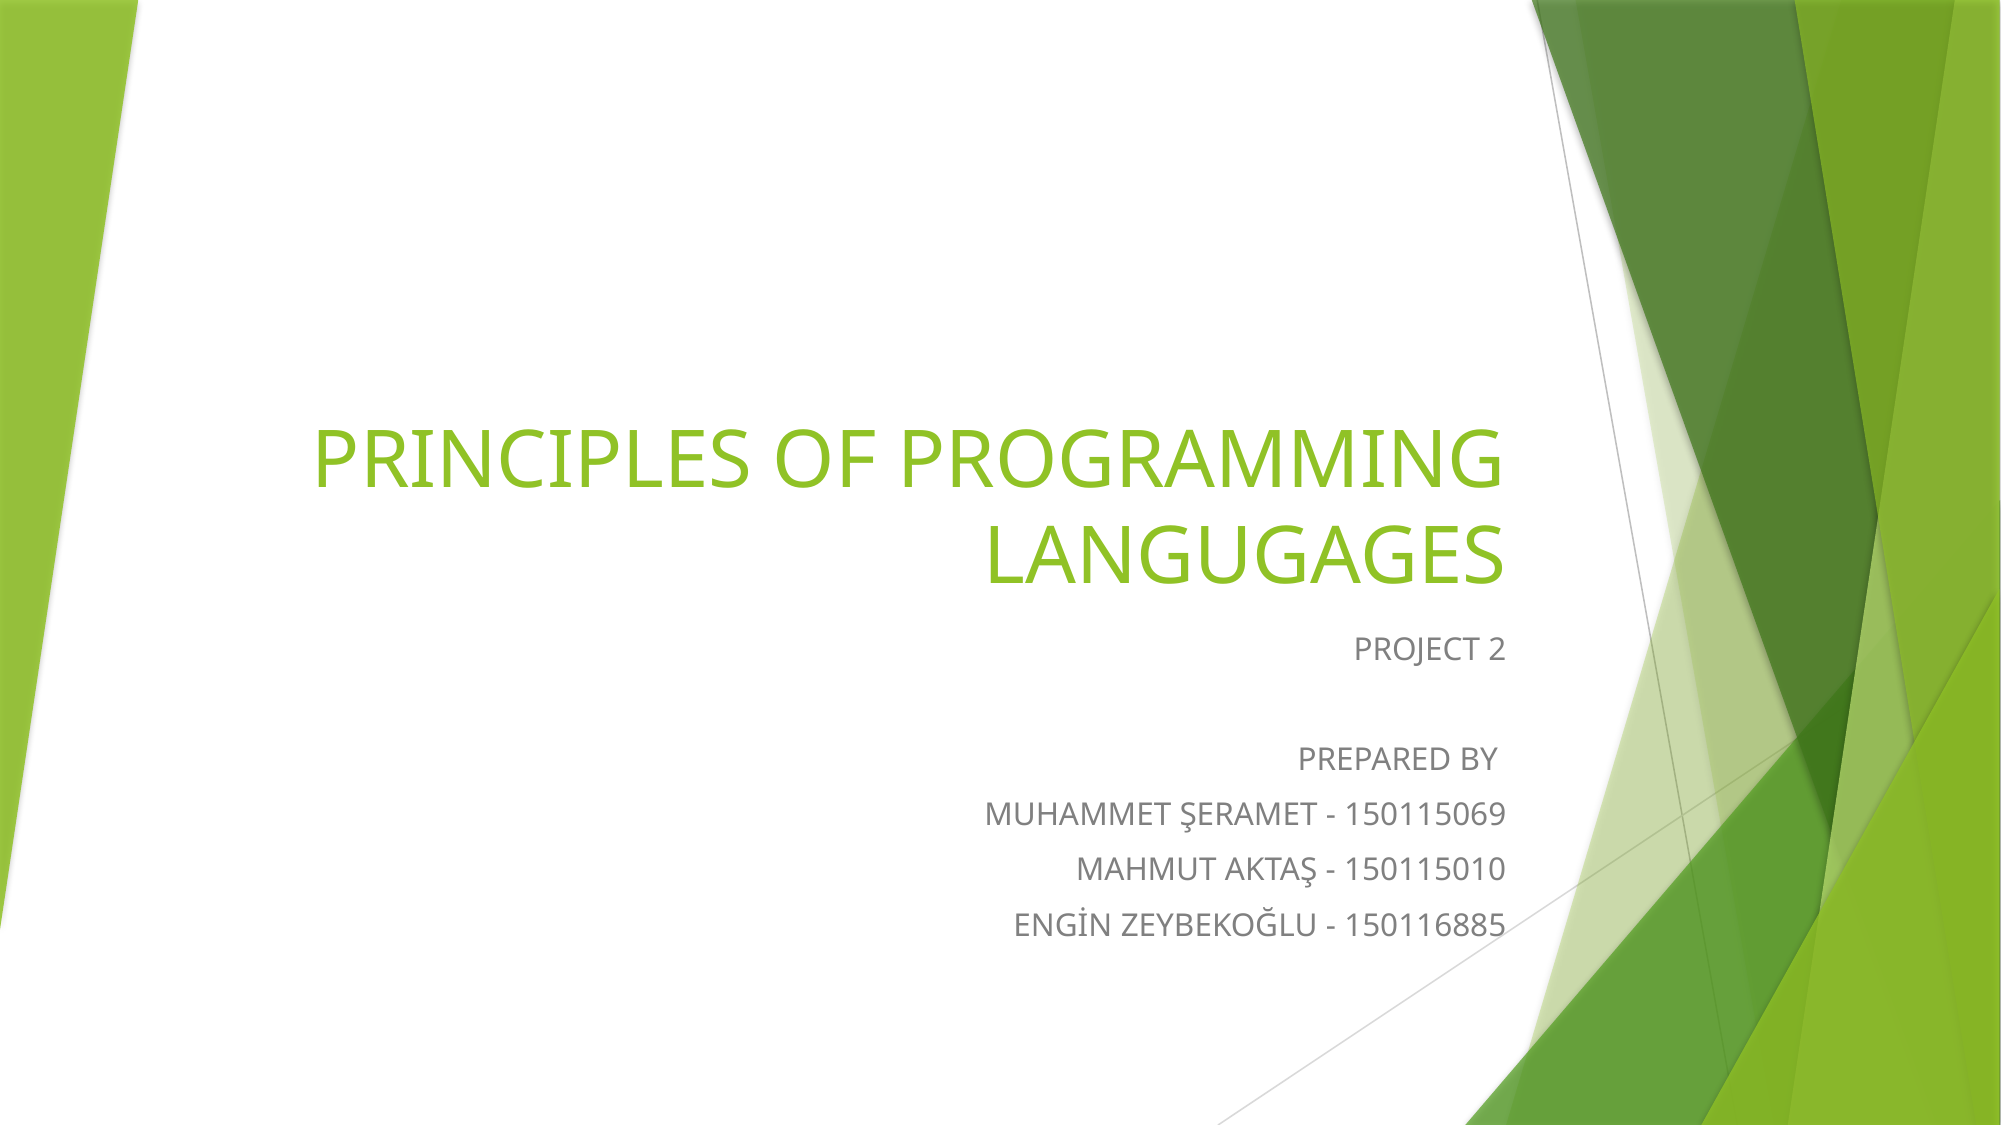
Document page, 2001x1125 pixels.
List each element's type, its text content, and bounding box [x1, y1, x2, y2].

subtitle PROJECT 2 PREPARED BY MUHAMMET ŞERAMET - 150115069 MAHMUT AKTAŞ - 150115010 ENGİN ZEYBEKOĞLU - 150116885 [247, 621, 1522, 954]
title PRINCIPLES OF PROGRAMMING LANGUGAGES [247, 336, 1522, 607]
